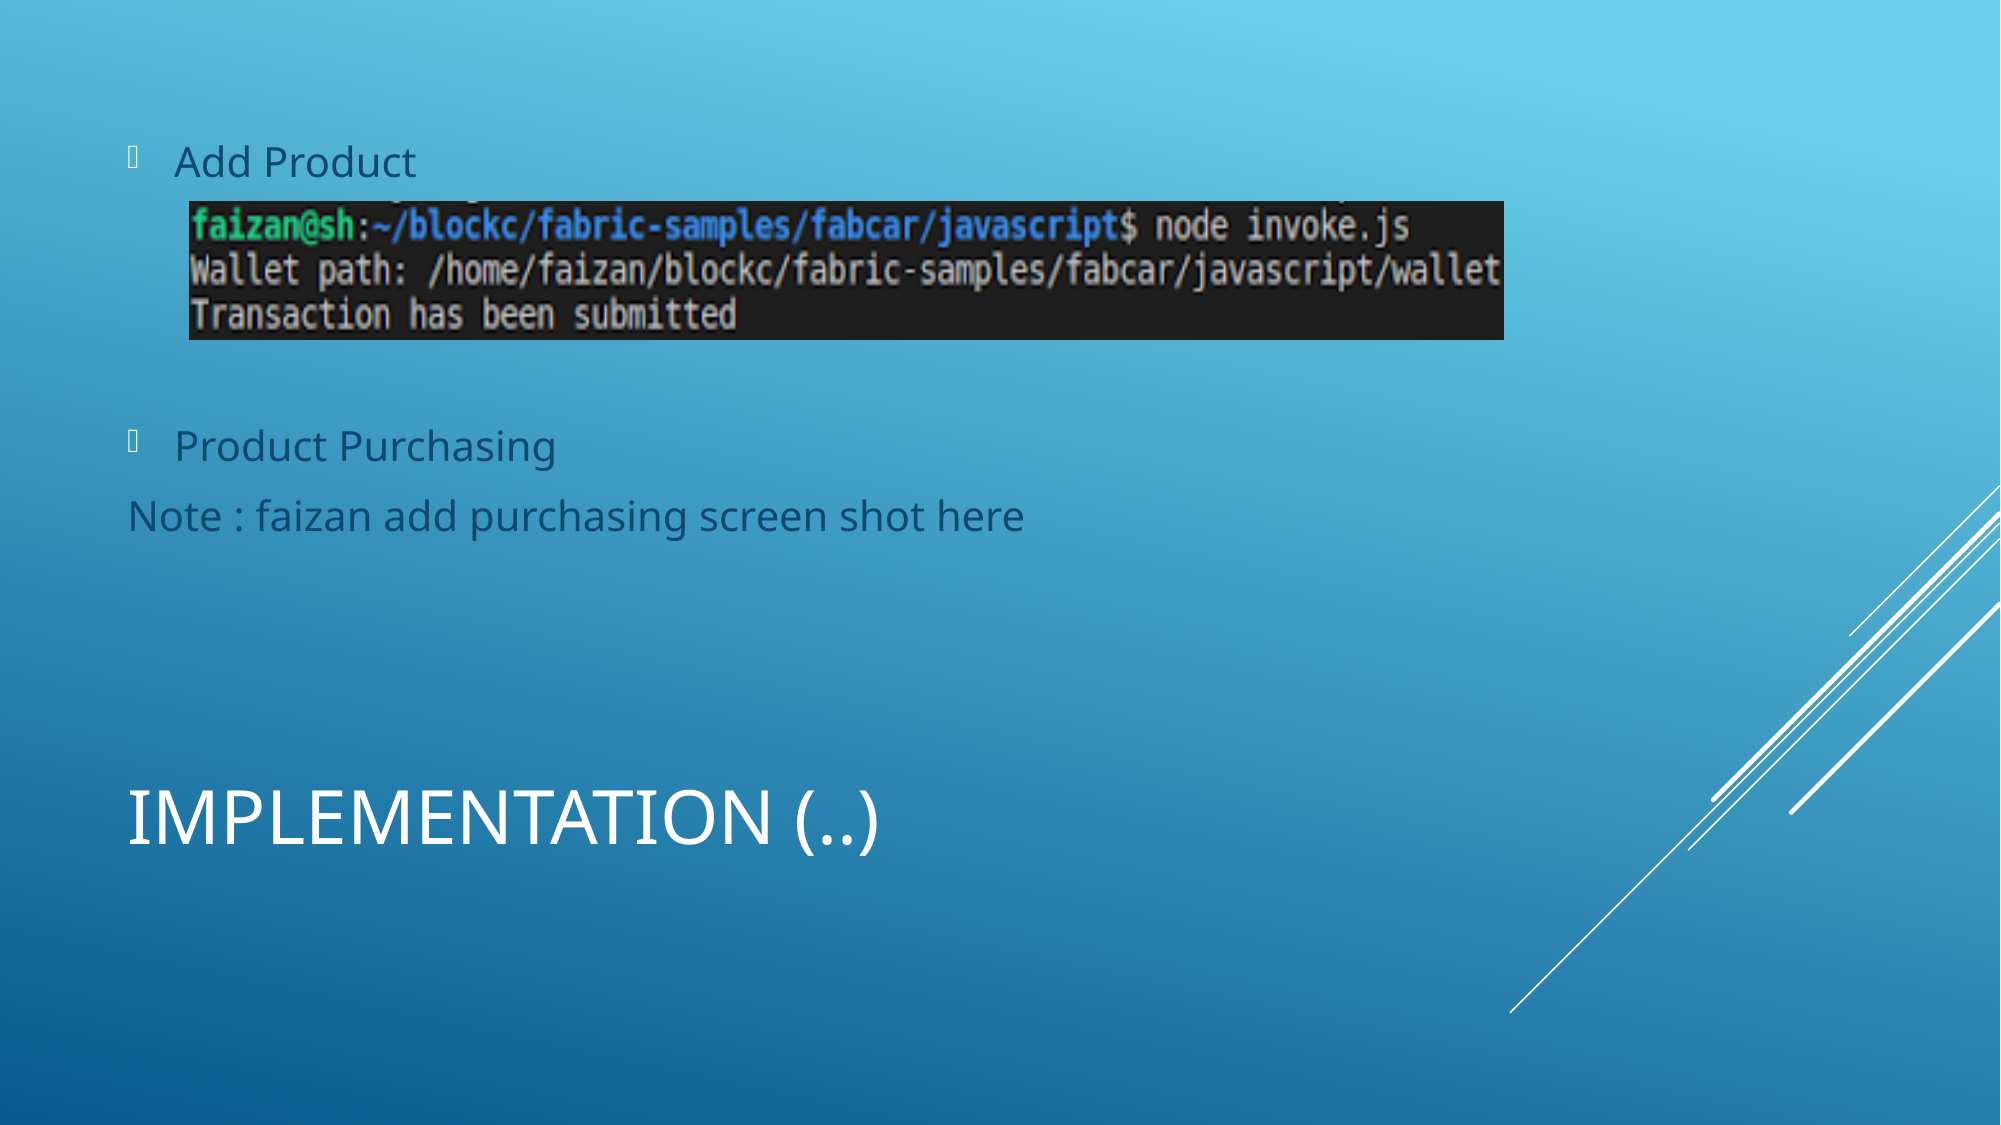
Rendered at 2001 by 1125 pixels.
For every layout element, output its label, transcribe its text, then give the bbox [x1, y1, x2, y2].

picture [189, 201, 1505, 340]
title Implementation (..) [112, 736, 1513, 984]
list Add Product Product Purchasing Note : faizan add purchasing screen shot here [112, 112, 1513, 706]
